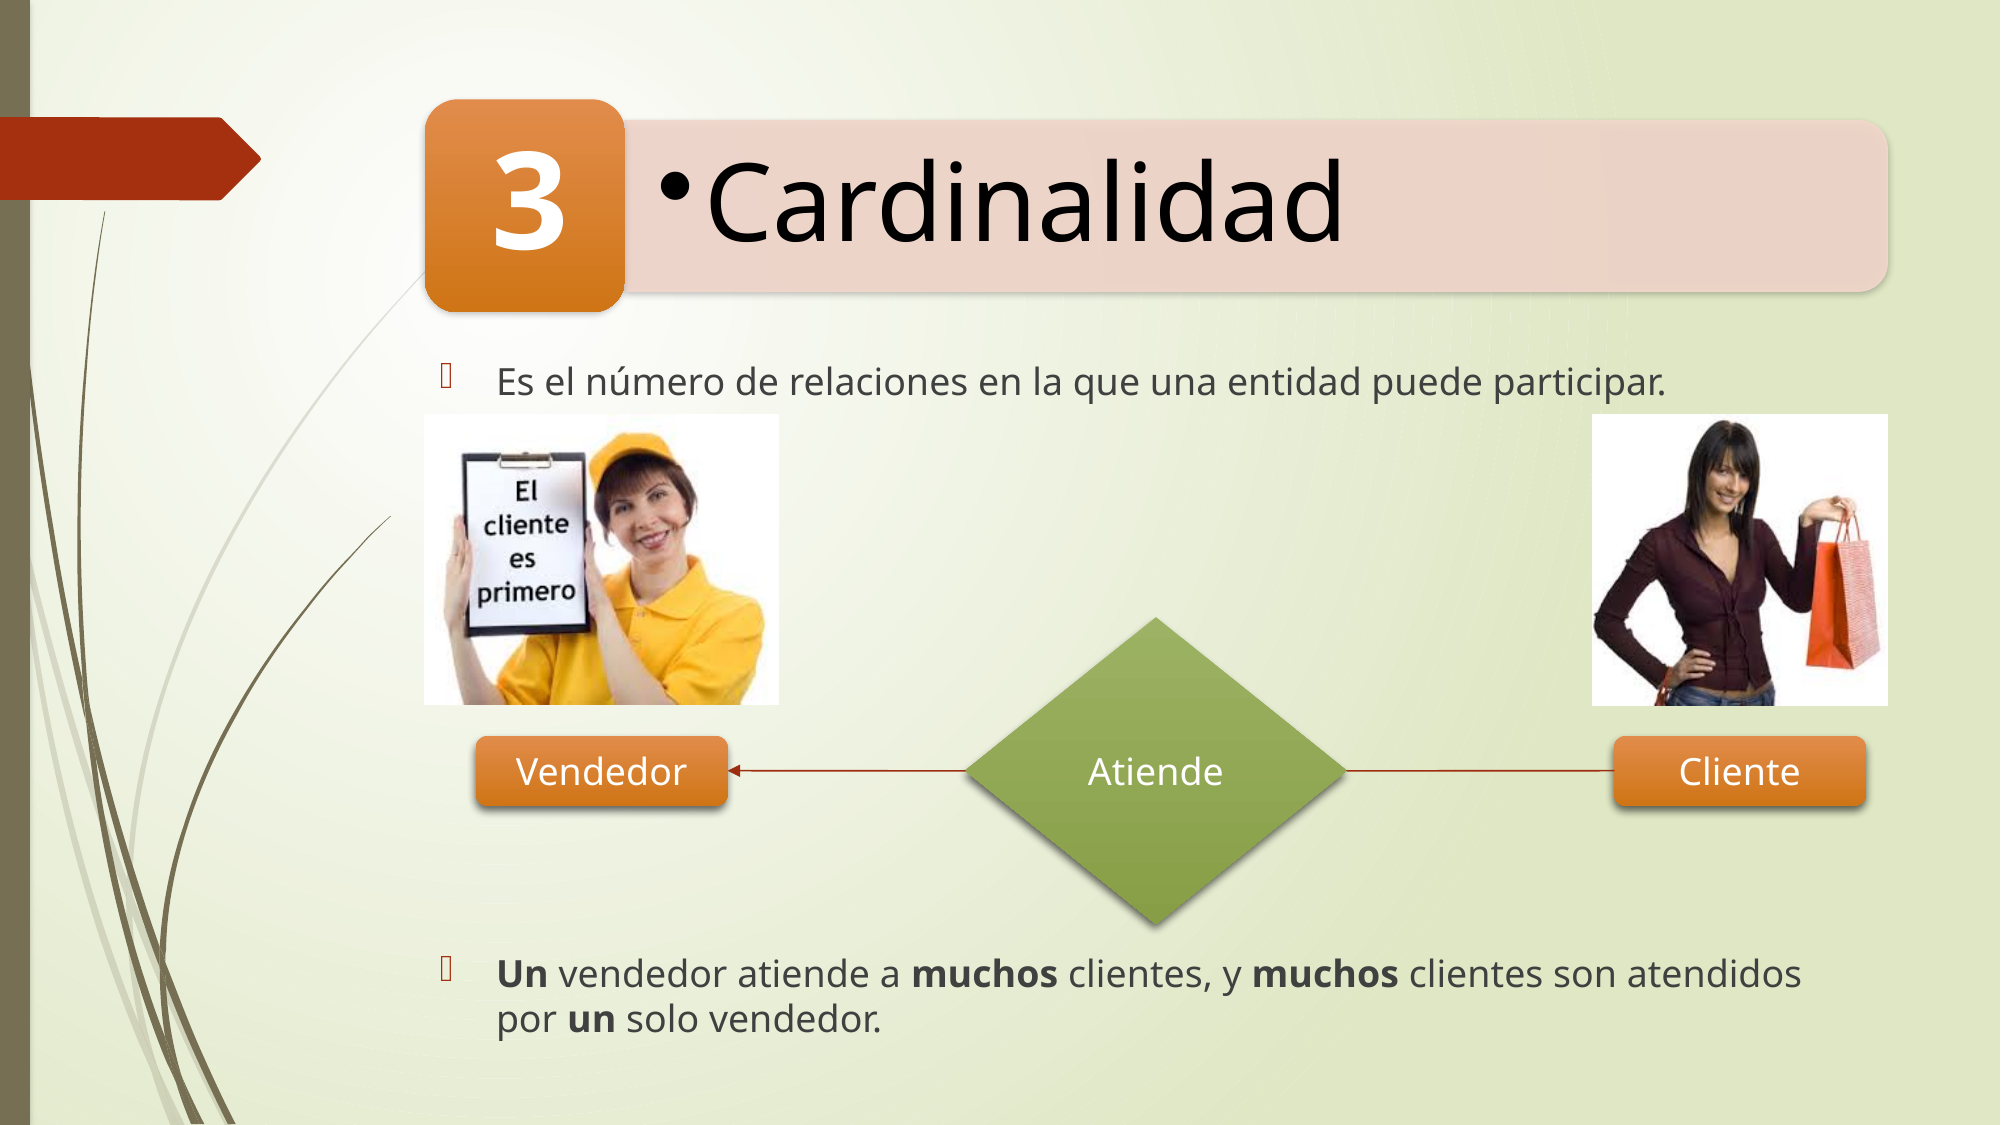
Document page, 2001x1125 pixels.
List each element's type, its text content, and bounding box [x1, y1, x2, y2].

text_box Atiende [965, 617, 1346, 925]
text_box Vendedor [475, 735, 728, 806]
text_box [424, 99, 1888, 313]
list Es el número de relaciones en la que una entidad puede participar. Un vendedor atiende a muchos clientes, y muchos clientes son atendidos por un solo vendedor. [424, 350, 1888, 1125]
text_box Cliente [1613, 735, 1866, 806]
picture [424, 414, 779, 705]
picture [1592, 414, 1888, 706]
